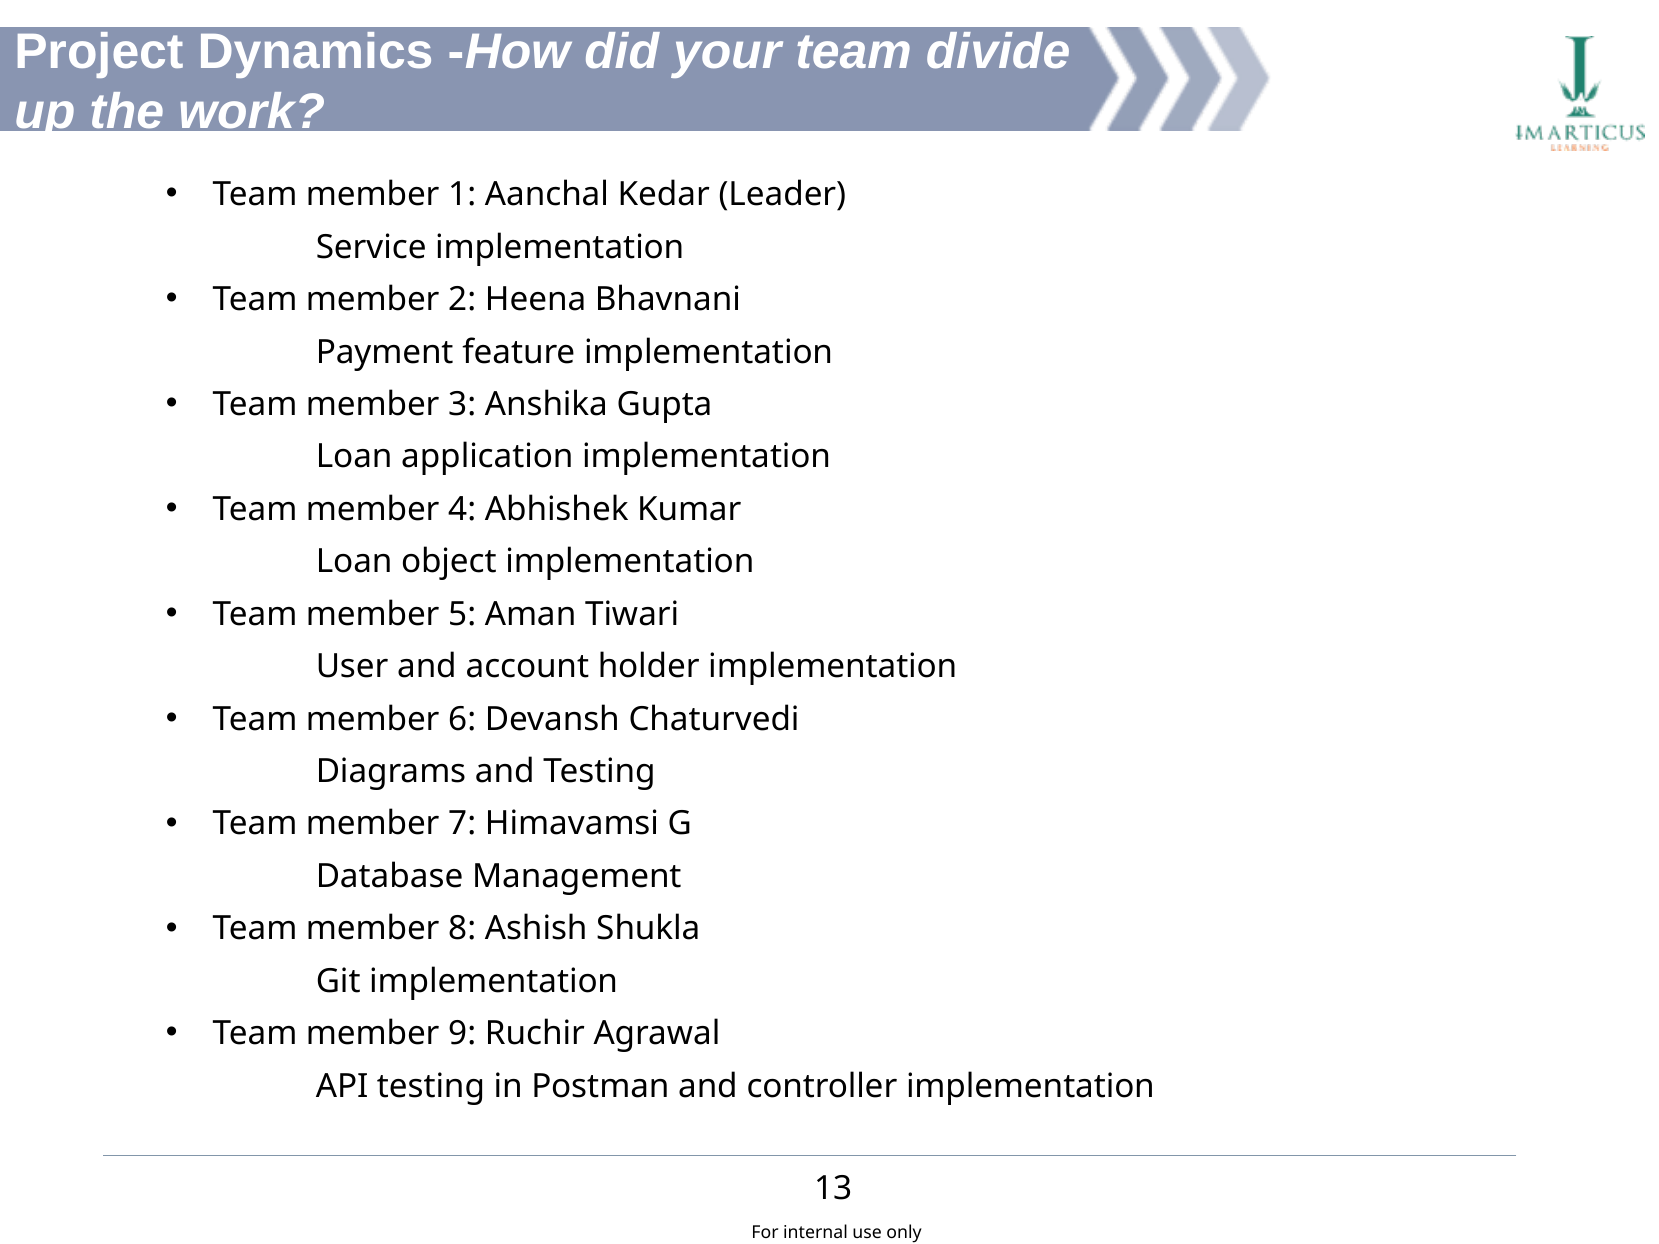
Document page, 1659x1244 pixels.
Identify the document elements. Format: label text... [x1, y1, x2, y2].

subtitle Team member 1: Aanchal Kedar (Leader) Service implementation Team member 2: Heena Bhavnani Payment feature implementation Team member 3: Anshika Gupta Loan application implementation Team member 4: Abhishek Kumar Loan object implementation Team member 5: Aman Tiwari User and account holder implementation Team member 6: Devansh Chaturvedi Diagrams and Testing Team member 7: Himavamsi G Database Management Team member 8: Ashish Shukla Git implementation Team member 9: Ruchir Agrawal API testing in Postman and controller implementation [165, 172, 1493, 1168]
text_box Project Dynamics -How did your team divide up the work? [0, 11, 1090, 86]
picture [1515, 36, 1645, 151]
